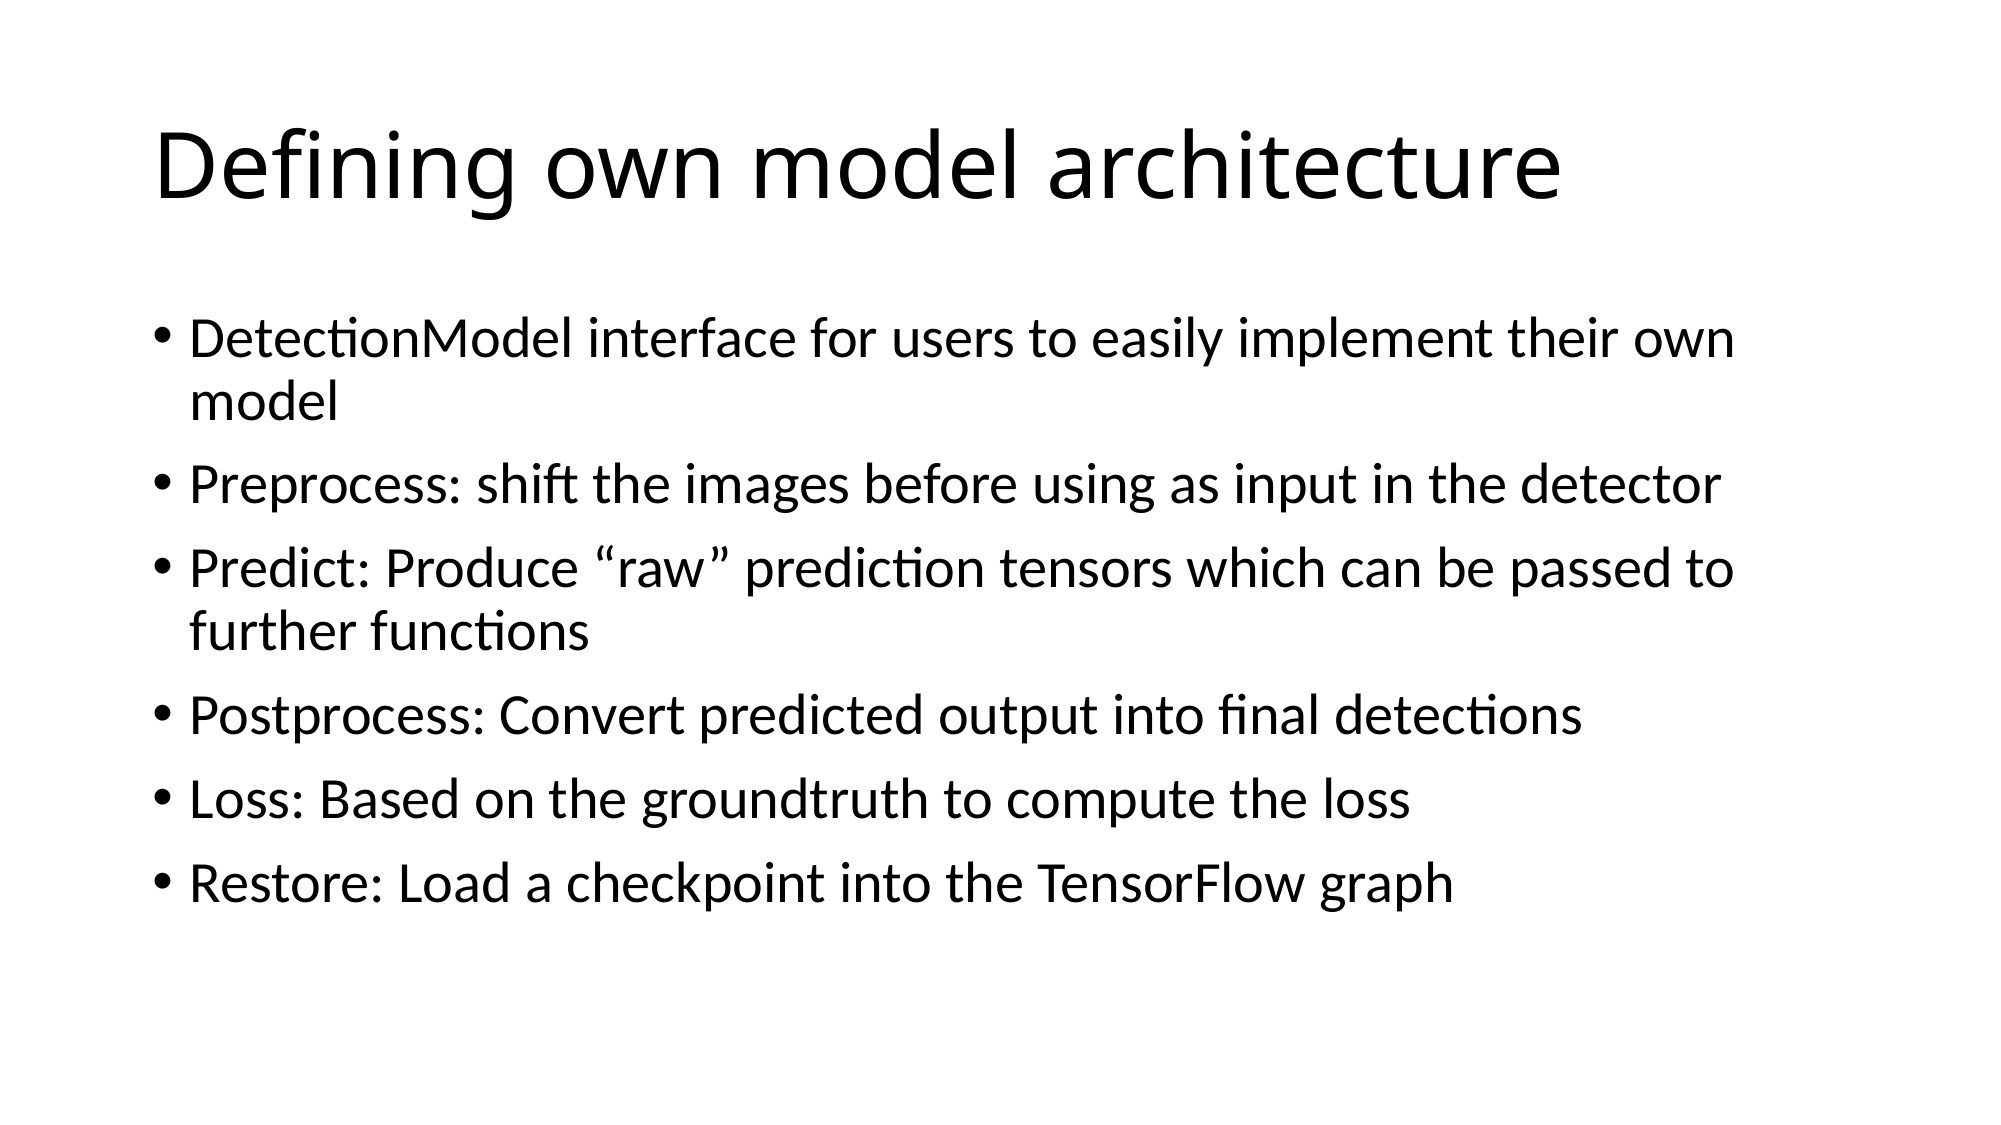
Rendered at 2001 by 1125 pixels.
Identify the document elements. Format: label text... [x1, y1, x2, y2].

list DetectionModel interface for users to easily implement their own model Preprocess: shift the images before using as input in the detector Predict: Produce “raw” prediction tensors which can be passed to further functions Postprocess: Convert predicted output into final detections Loss: Based on the groundtruth to compute the loss Restore: Load a checkpoint into the TensorFlow graph [137, 299, 1863, 1014]
title Defining own model architecture [137, 59, 1863, 278]
